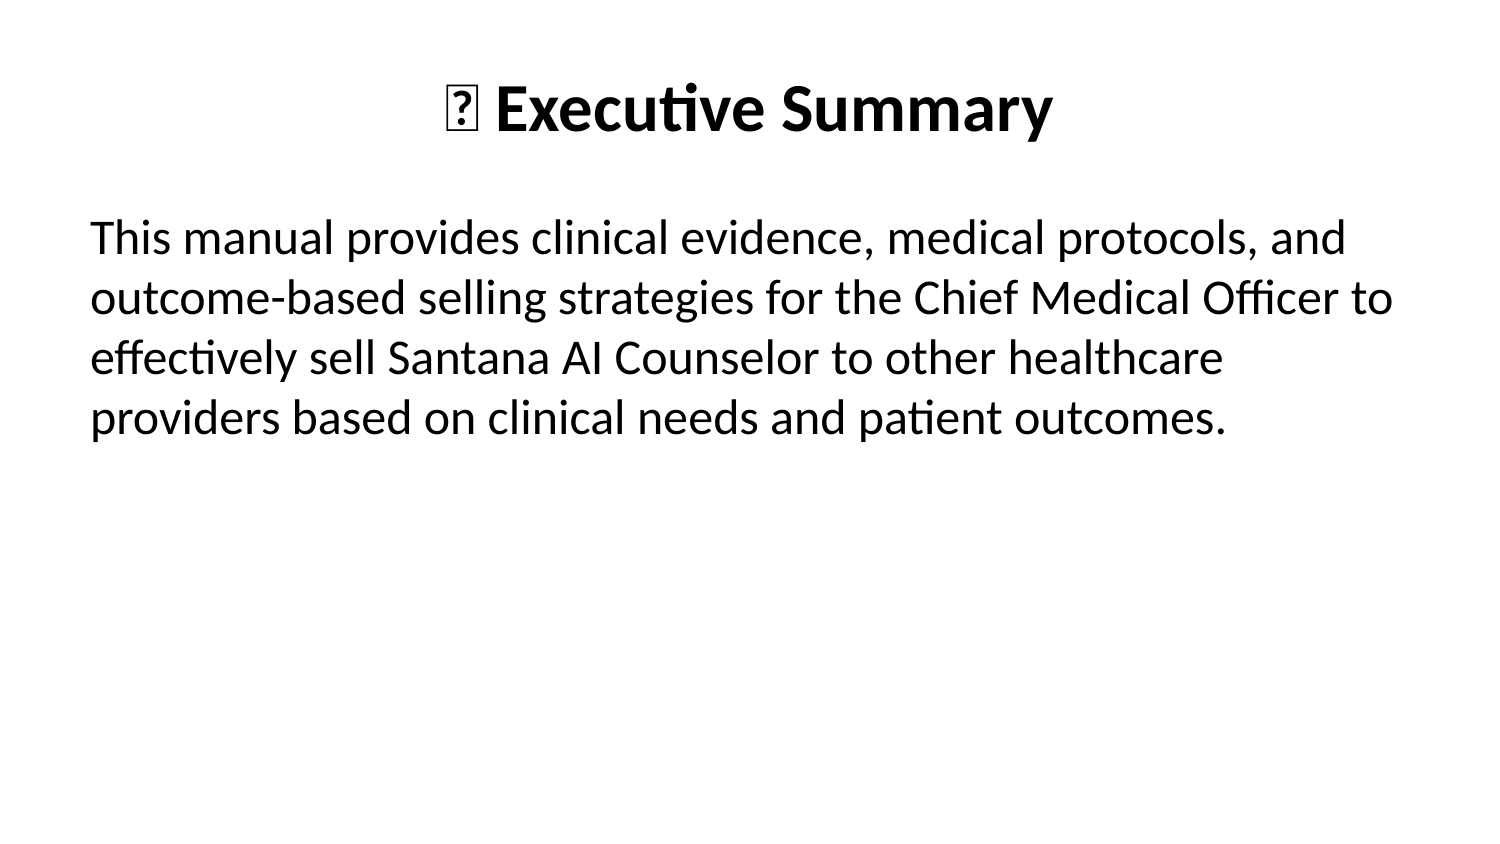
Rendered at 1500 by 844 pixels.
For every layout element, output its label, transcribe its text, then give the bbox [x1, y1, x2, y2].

list This manual provides clinical evidence, medical protocols, and outcome-based selling strategies for the Chief Medical Officer to effectively sell Santana AI Counselor to other healthcare providers based on clinical needs and patient outcomes. [75, 196, 1425, 754]
title 🎯 Executive Summary [75, 33, 1425, 175]
